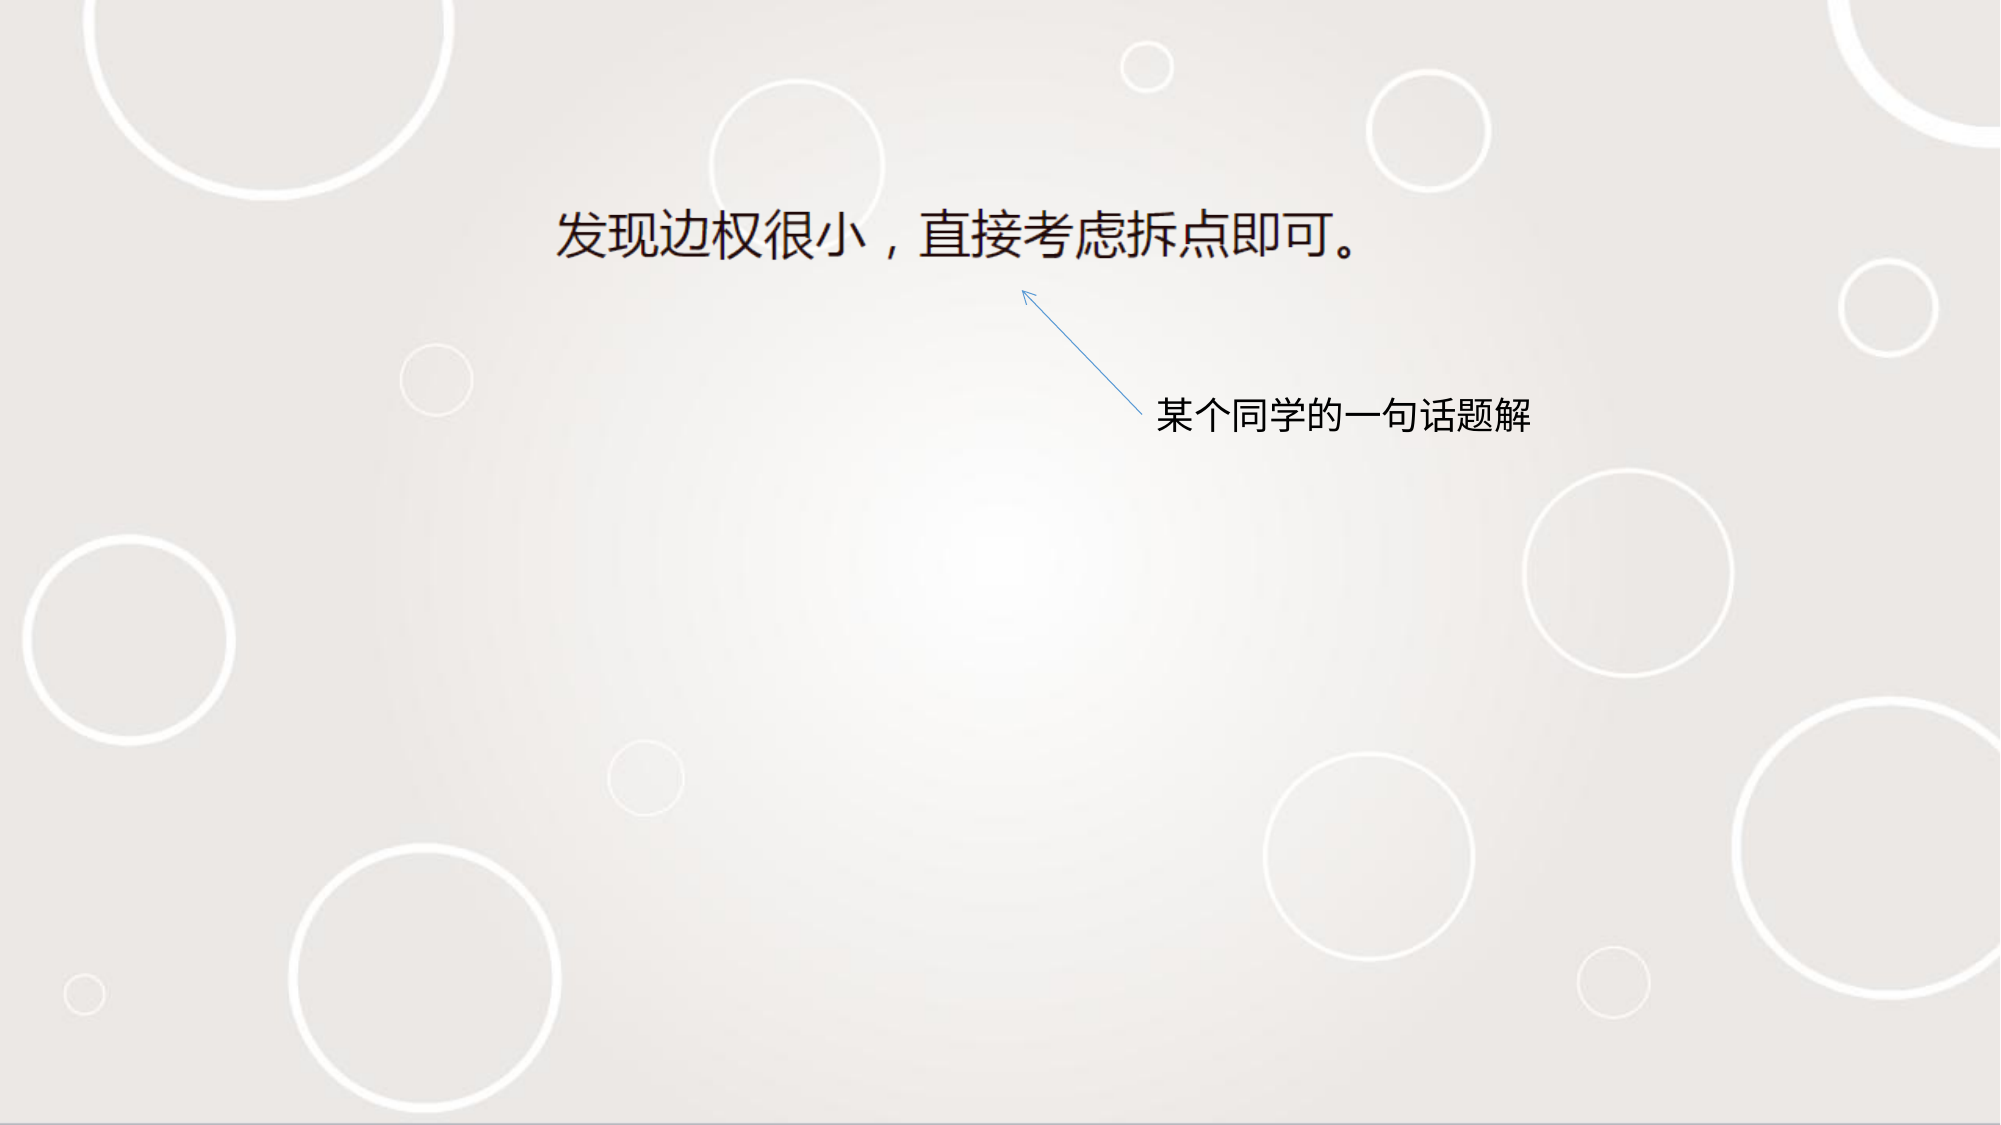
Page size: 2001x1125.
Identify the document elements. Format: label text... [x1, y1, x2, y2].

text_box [1021, 289, 1140, 415]
picture [0, 0, 2001, 1125]
text_box 某个同学的一句话题解 [1142, 384, 1547, 445]
